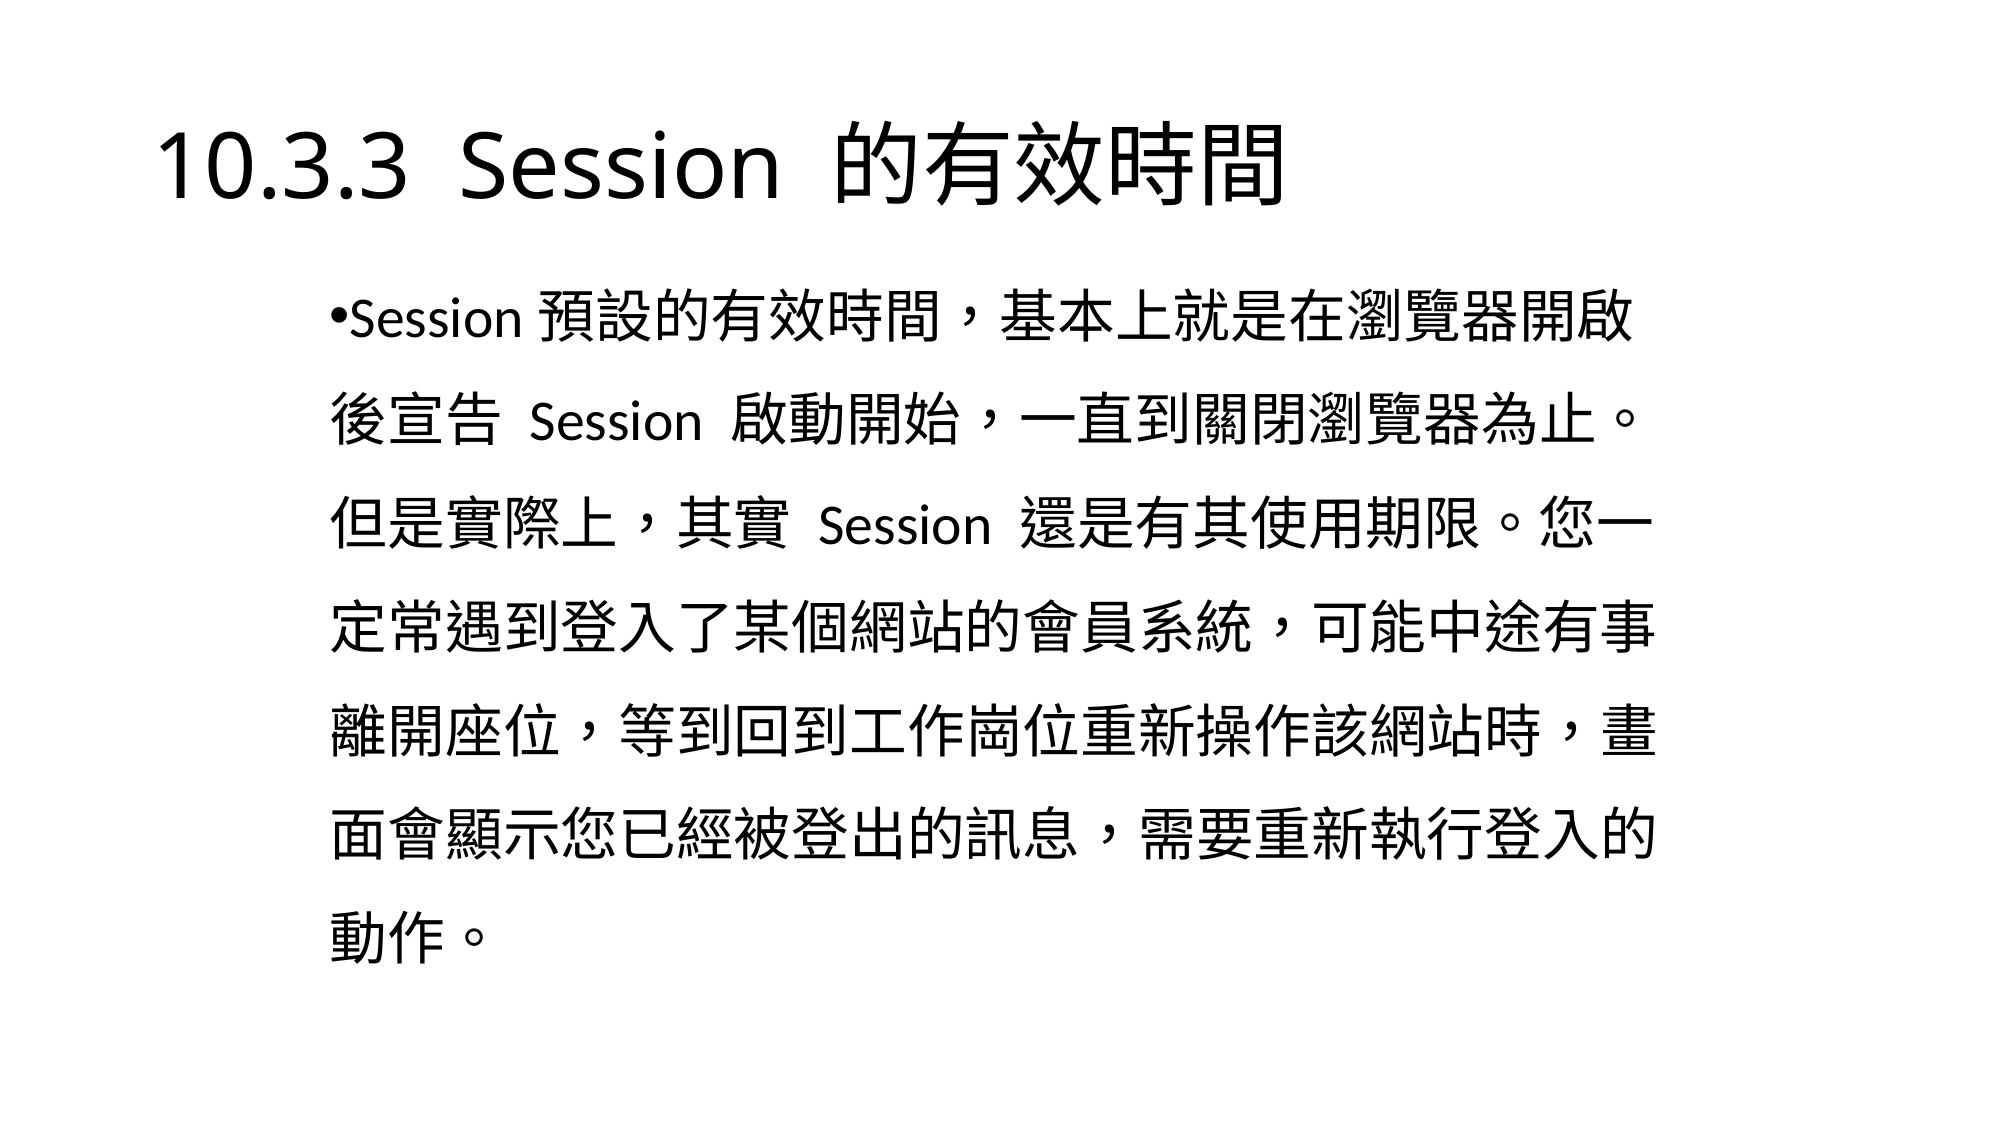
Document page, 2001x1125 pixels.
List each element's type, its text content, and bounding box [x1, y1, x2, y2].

list Session預設的有效時間，基本上就是在瀏覽器開啟後宣告 Session 啟動開始，一直到關閉瀏覽器為止。但是實際上，其實 Session 還是有其使用期限。您一定常遇到登入了某個網站的會員系統，可能中途有事離開座位，等到回到工作崗位重新操作該網站時，畫面會顯示您已經被登出的訊息，需要重新執行登入的動作。 [314, 237, 1700, 985]
title 10.3.3 Session 的有效時間 [137, 59, 1863, 278]
